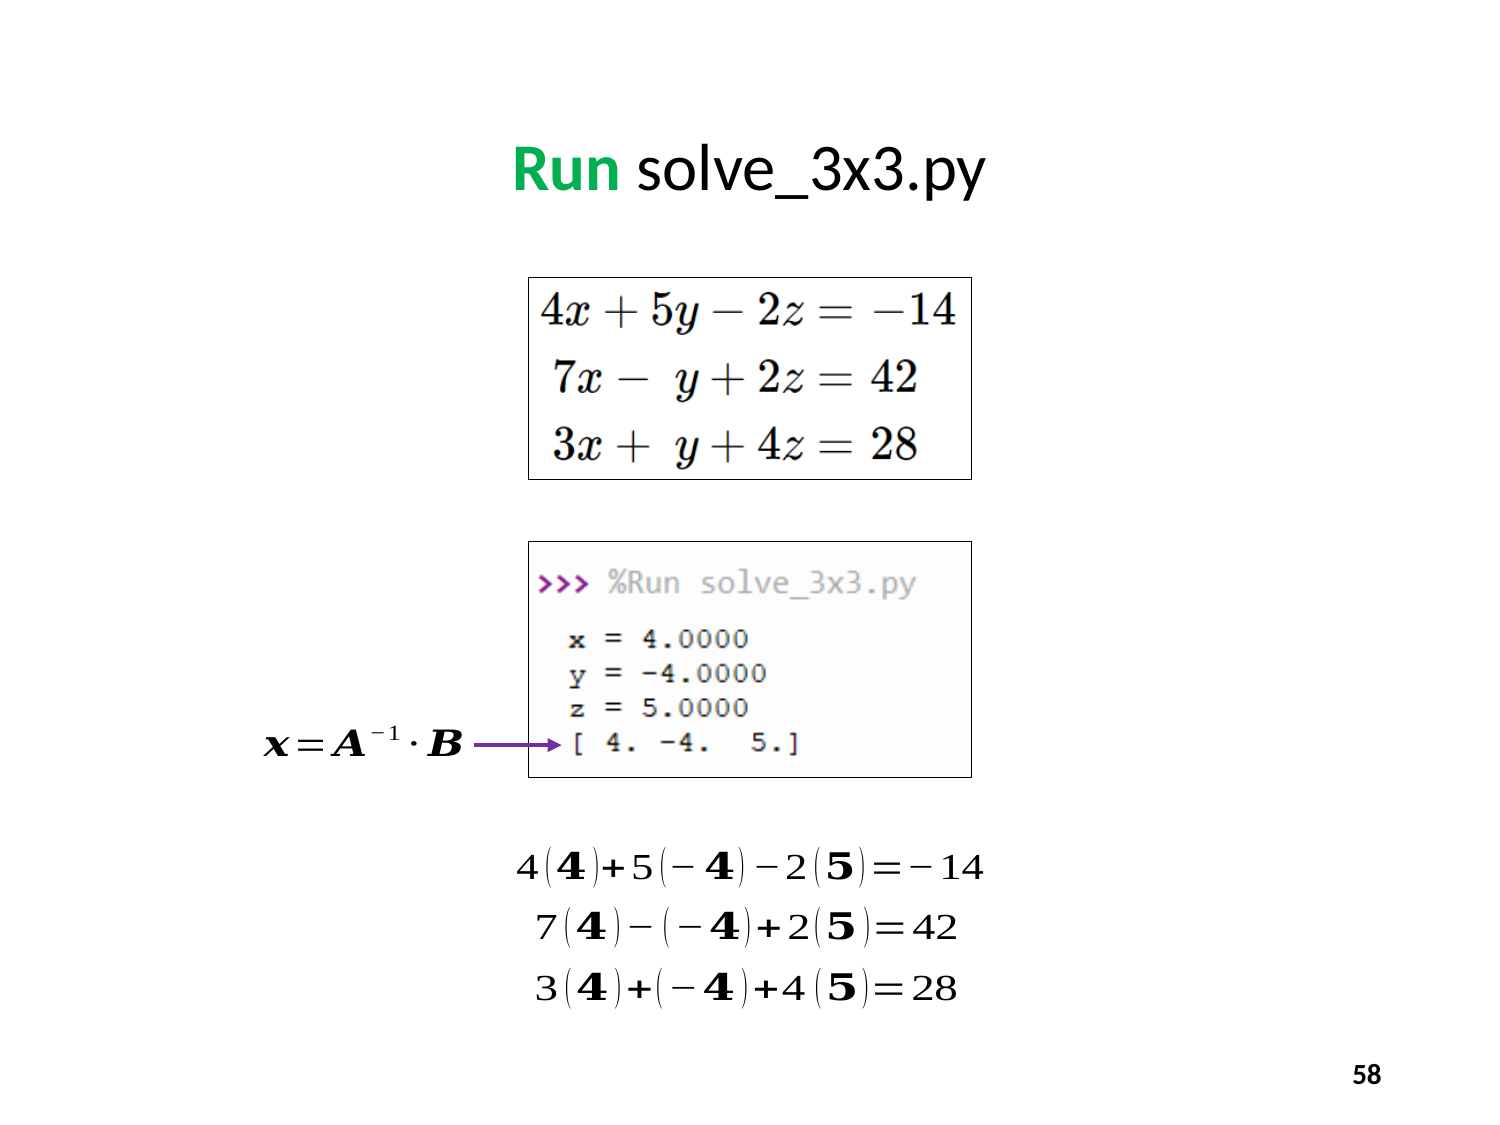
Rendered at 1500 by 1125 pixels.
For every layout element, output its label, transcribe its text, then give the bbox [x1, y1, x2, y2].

picture [528, 541, 972, 778]
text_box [261, 720, 562, 766]
slide_number 58 [1059, 1042, 1397, 1103]
picture [528, 277, 972, 480]
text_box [513, 844, 987, 1012]
title Run solve_3x3.py [103, 59, 1397, 278]
